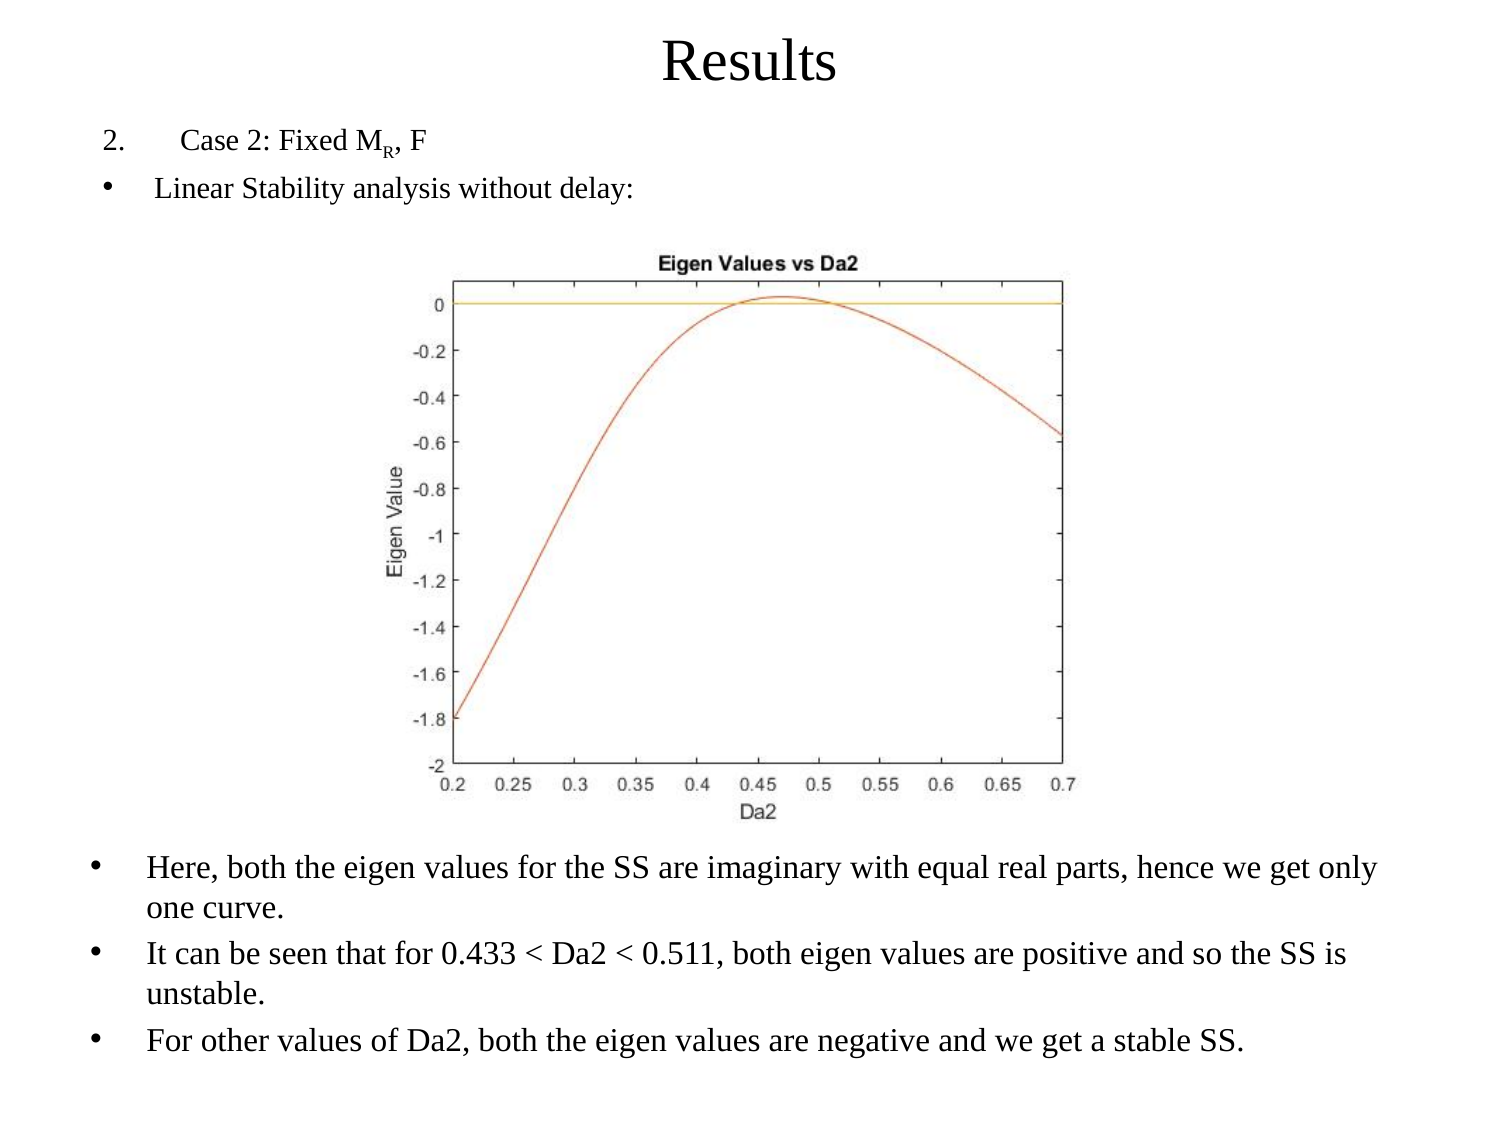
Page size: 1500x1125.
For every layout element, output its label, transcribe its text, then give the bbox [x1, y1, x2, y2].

text_box Here, both the eigen values for the SS are imaginary with equal real parts, hence we get only one curve. It can be seen that for 0.433 < Da2 < 0.511, both eigen values are positive and so the SS is unstable. For other values of Da2, both the eigen values are negative and we get a stable SS. [75, 837, 1450, 1066]
list Case 2: Fixed MR, F Linear Stability analysis without delay: [87, 112, 1438, 213]
title Results [75, 12, 1425, 100]
picture [349, 237, 1138, 829]
